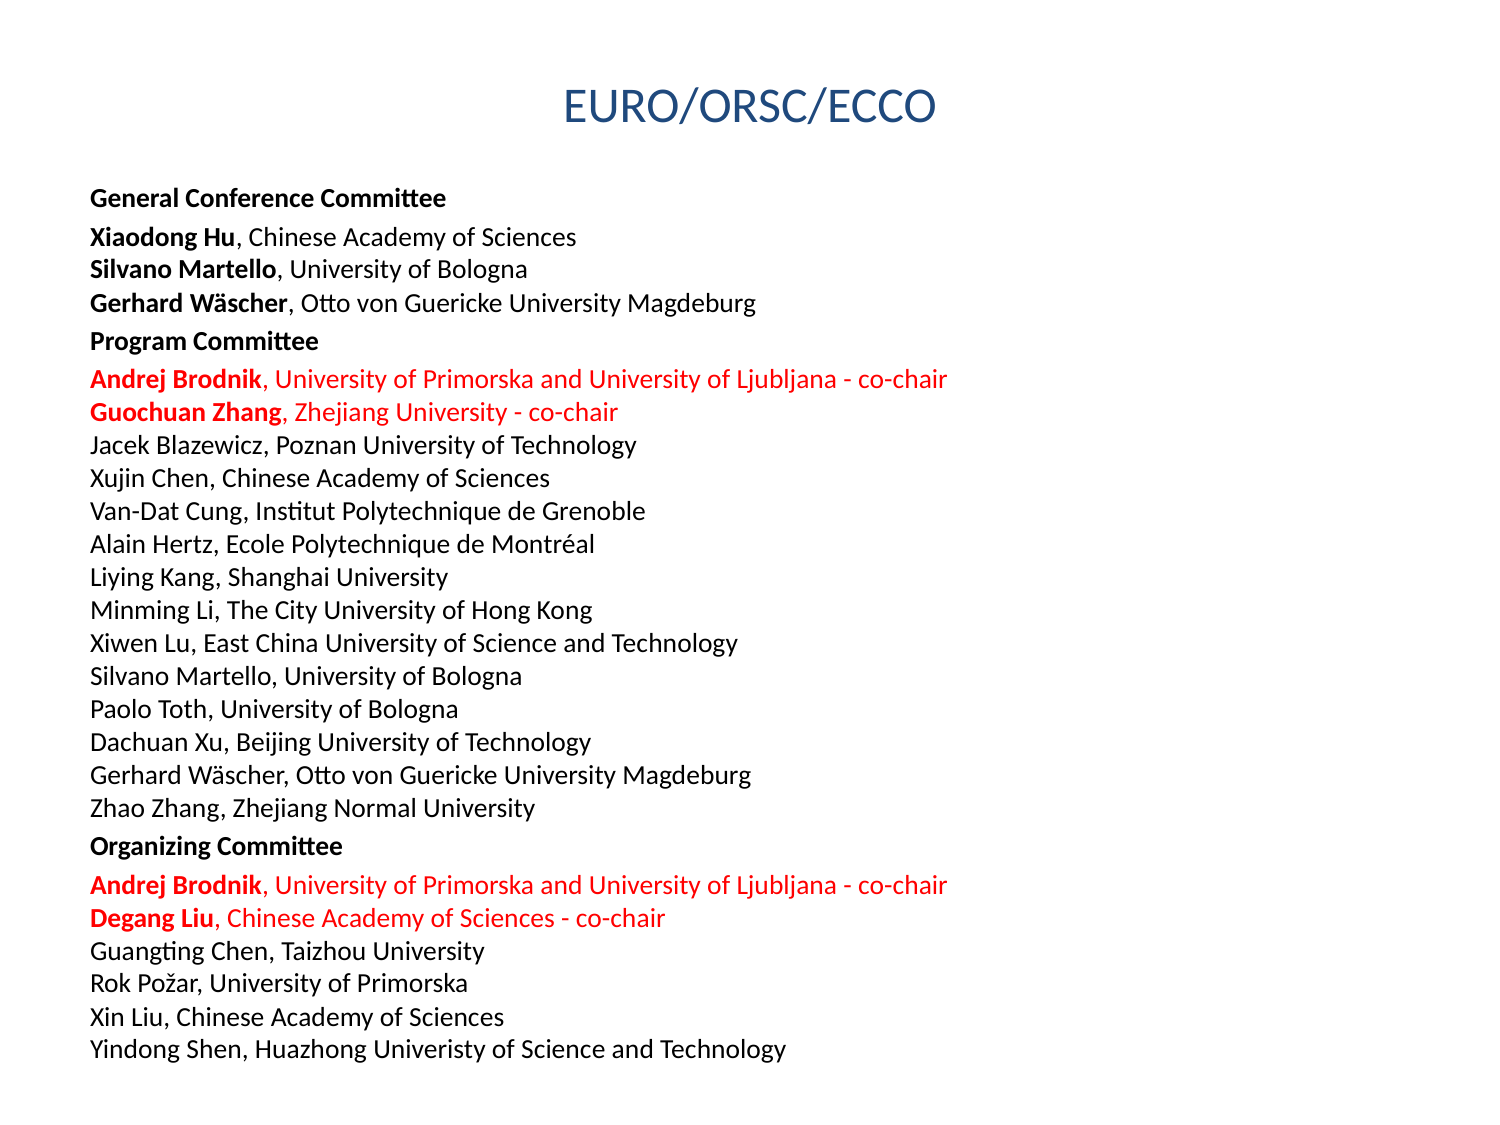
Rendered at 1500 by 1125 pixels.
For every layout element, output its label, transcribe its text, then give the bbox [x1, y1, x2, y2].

title EURO/ORSC/ECCO [75, 45, 1425, 161]
list General Conference Committee Xiaodong Hu, Chinese Academy of Sciences Silvano Martello, University of Bologna Gerhard Wäscher, Otto von Guericke University Magdeburg Program Committee Andrej Brodnik, University of Primorska and University of Ljubljana - co-chair Guochuan Zhang, Zhejiang University - co-chair Jacek Blazewicz, Poznan University of Technology Xujin Chen, Chinese Academy of Sciences Van-Dat Cung, Institut Polytechnique de Grenoble Alain Hertz, Ecole Polytechnique de Montréal Liying Kang, Shanghai University Minming Li, The City University of Hong Kong Xiwen Lu, East China University of Science and Technology Silvano Martello, University of Bologna Paolo Toth, University of Bologna Dachuan Xu, Beijing University of Technology Gerhard Wäscher, Otto von Guericke University Magdeburg Zhao Zhang, Zhejiang Normal University Organizing Committee Andrej Brodnik, University of Primorska and University of Ljubljana - co-chair Degang Liu, Chinese Academy of Sciences - co-chair Guangting Chen, Taizhou University Rok Požar, University of Primorska Xin Liu, Chinese Academy of Sciences Yindong Shen, Huazhong Univeristy of Science and Technology [75, 172, 1425, 1094]
